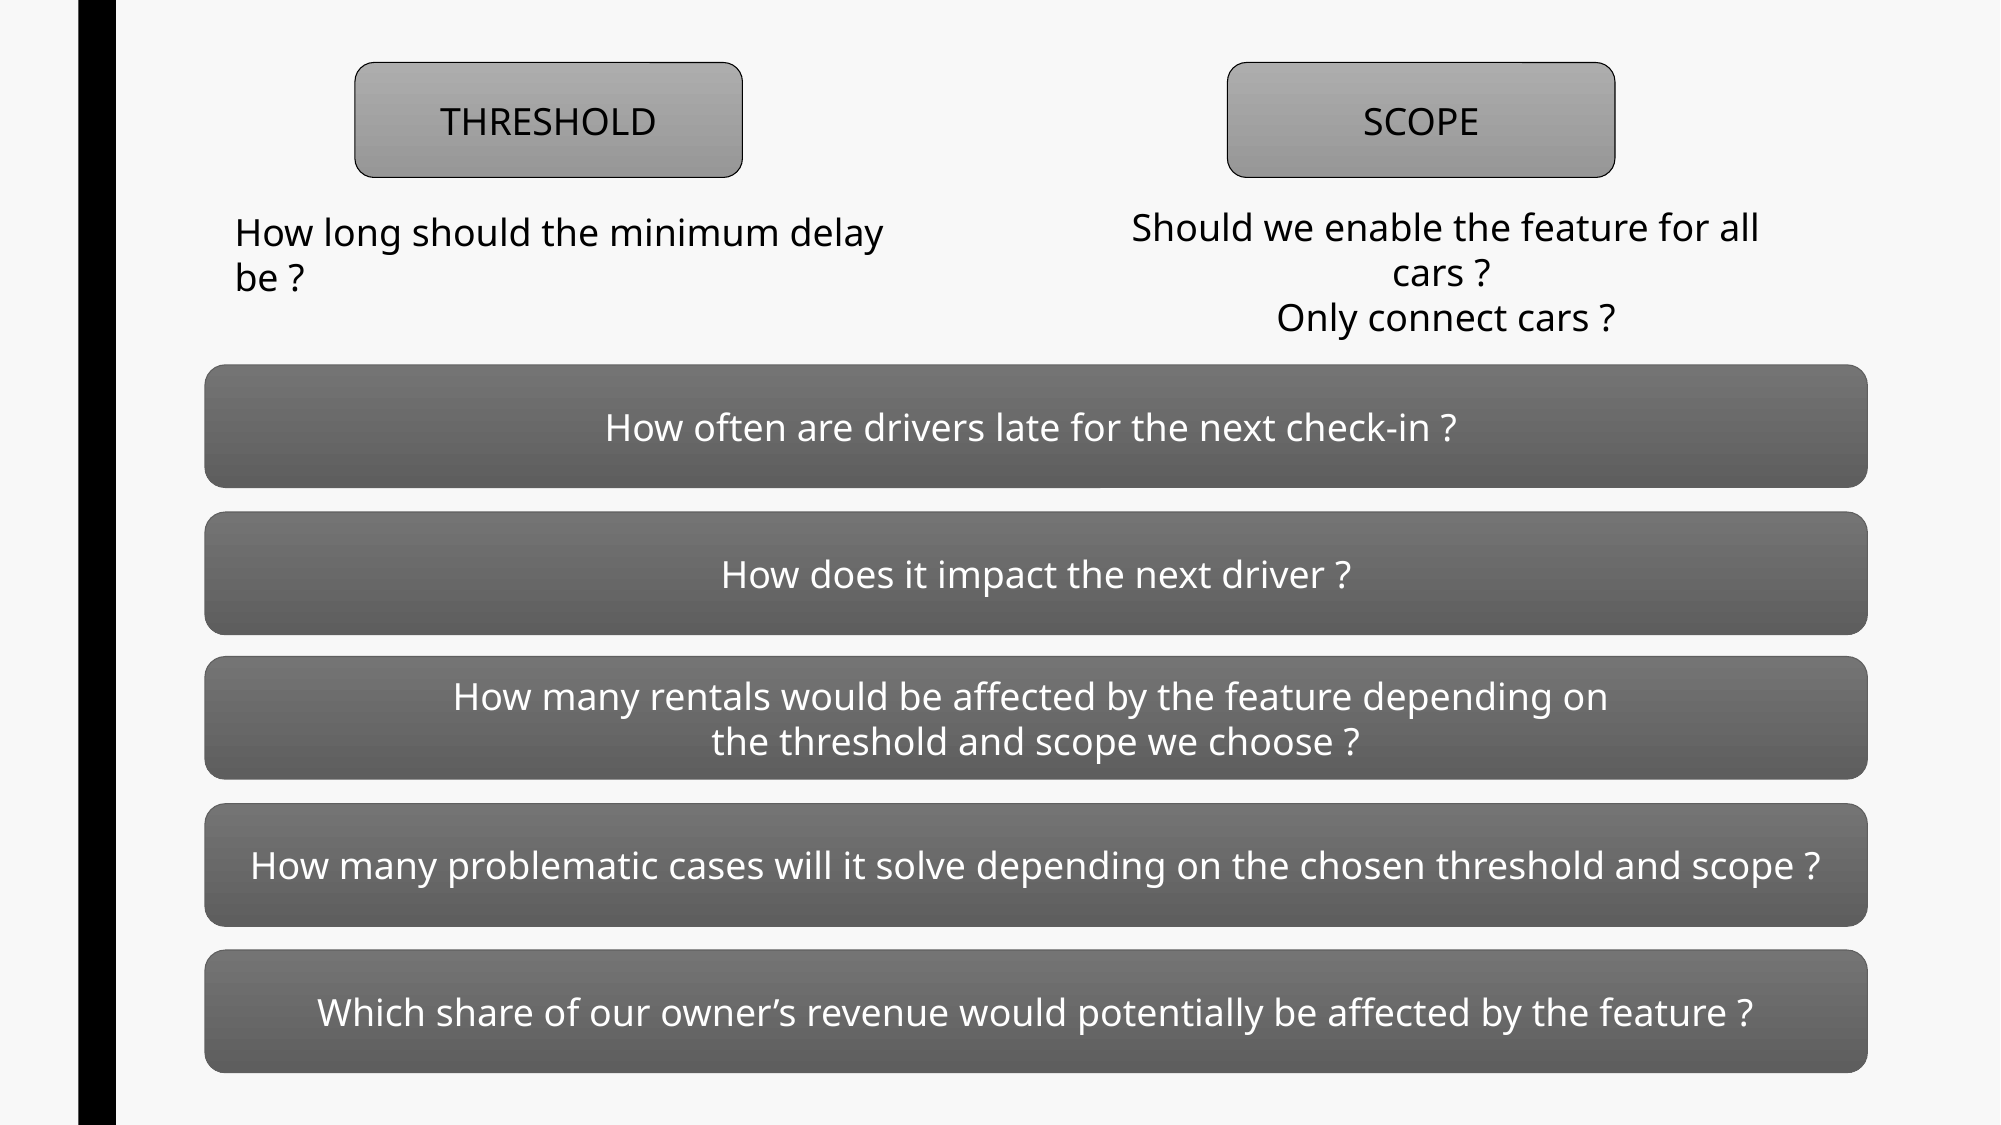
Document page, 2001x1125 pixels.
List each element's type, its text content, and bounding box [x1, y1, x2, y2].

text_box How does it impact the next driver ? [204, 511, 1868, 636]
text_box How long should the minimum delay be ? [219, 201, 923, 306]
text_box How many rentals would be affected by the feature depending on the threshold and scope we choose ? [204, 655, 1868, 780]
text_box SCOPE [1226, 61, 1616, 178]
text_box Should we enable the feature for all cars ? Only connect cars ? [1094, 196, 1798, 347]
text_box How many problematic cases will it solve depending on the chosen threshold and scope ? [204, 803, 1868, 927]
text_box Which share of our owner’s revenue would potentially be affected by the feature ? [204, 949, 1868, 1074]
text_box How often are drivers late for the next check-in ? [204, 364, 1868, 489]
text_box THRESHOLD [354, 61, 743, 178]
